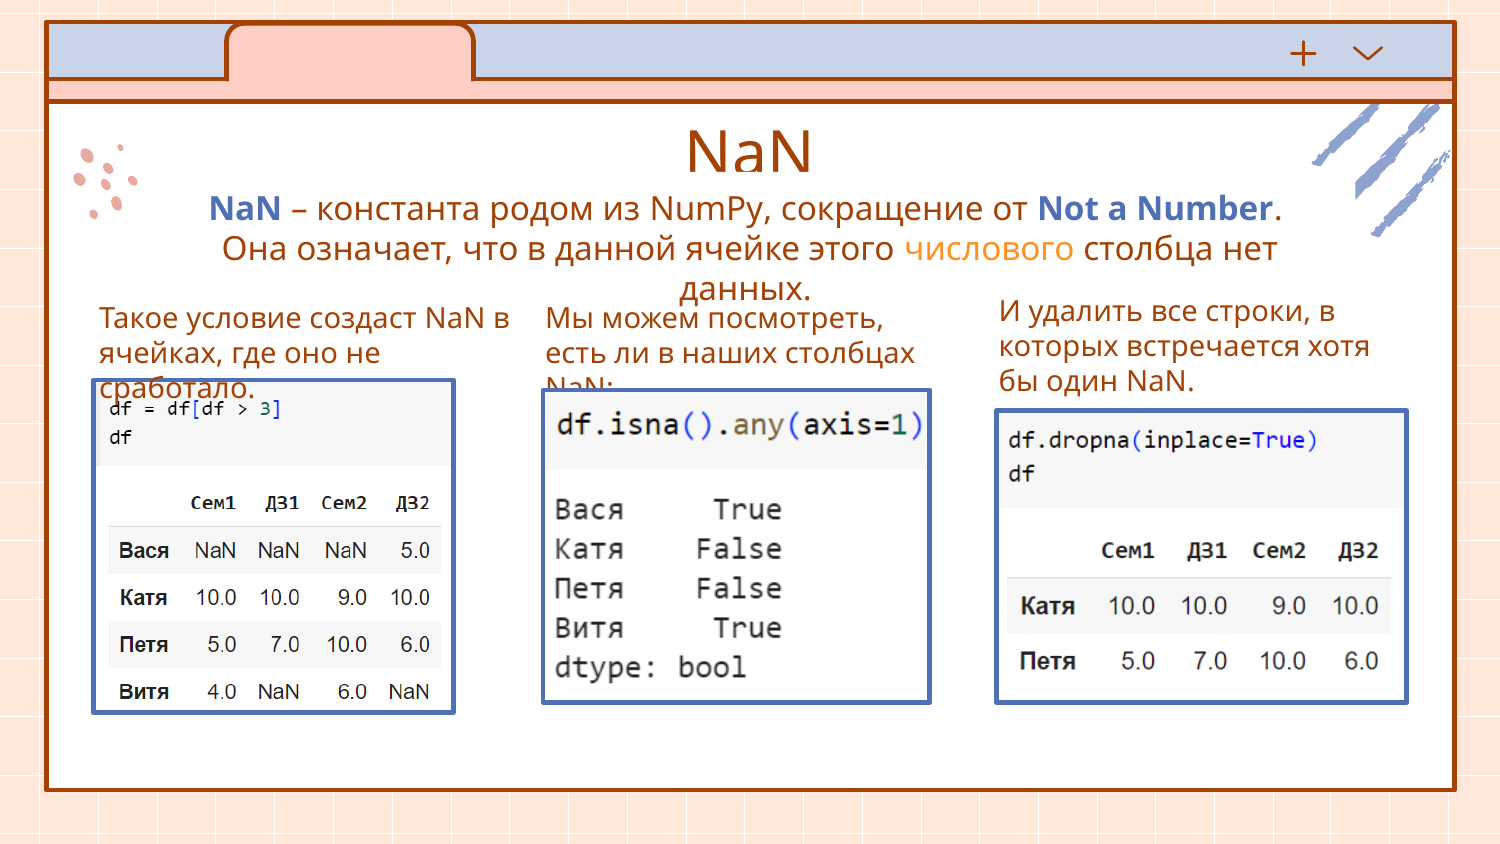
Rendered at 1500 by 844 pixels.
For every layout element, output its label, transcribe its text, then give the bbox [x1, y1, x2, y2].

text_box Такое условие создаст NaN в ячейках, где оно не сработало. [84, 284, 546, 452]
text_box NaN – константа родом из NumPy, сокращение от Not a Number. Она означает, что в данной ячейке этого числового столбца нет данных. [144, 171, 1356, 339]
text_box И удалить все строки, в которых встречается хотя бы один NaN. [983, 277, 1405, 444]
picture [998, 412, 1405, 701]
title NaN [118, 98, 1382, 192]
picture [95, 382, 452, 711]
text_box Мы можем посмотреть, есть ли в наших столбцах NaN: [546, 284, 951, 452]
picture [544, 391, 928, 701]
